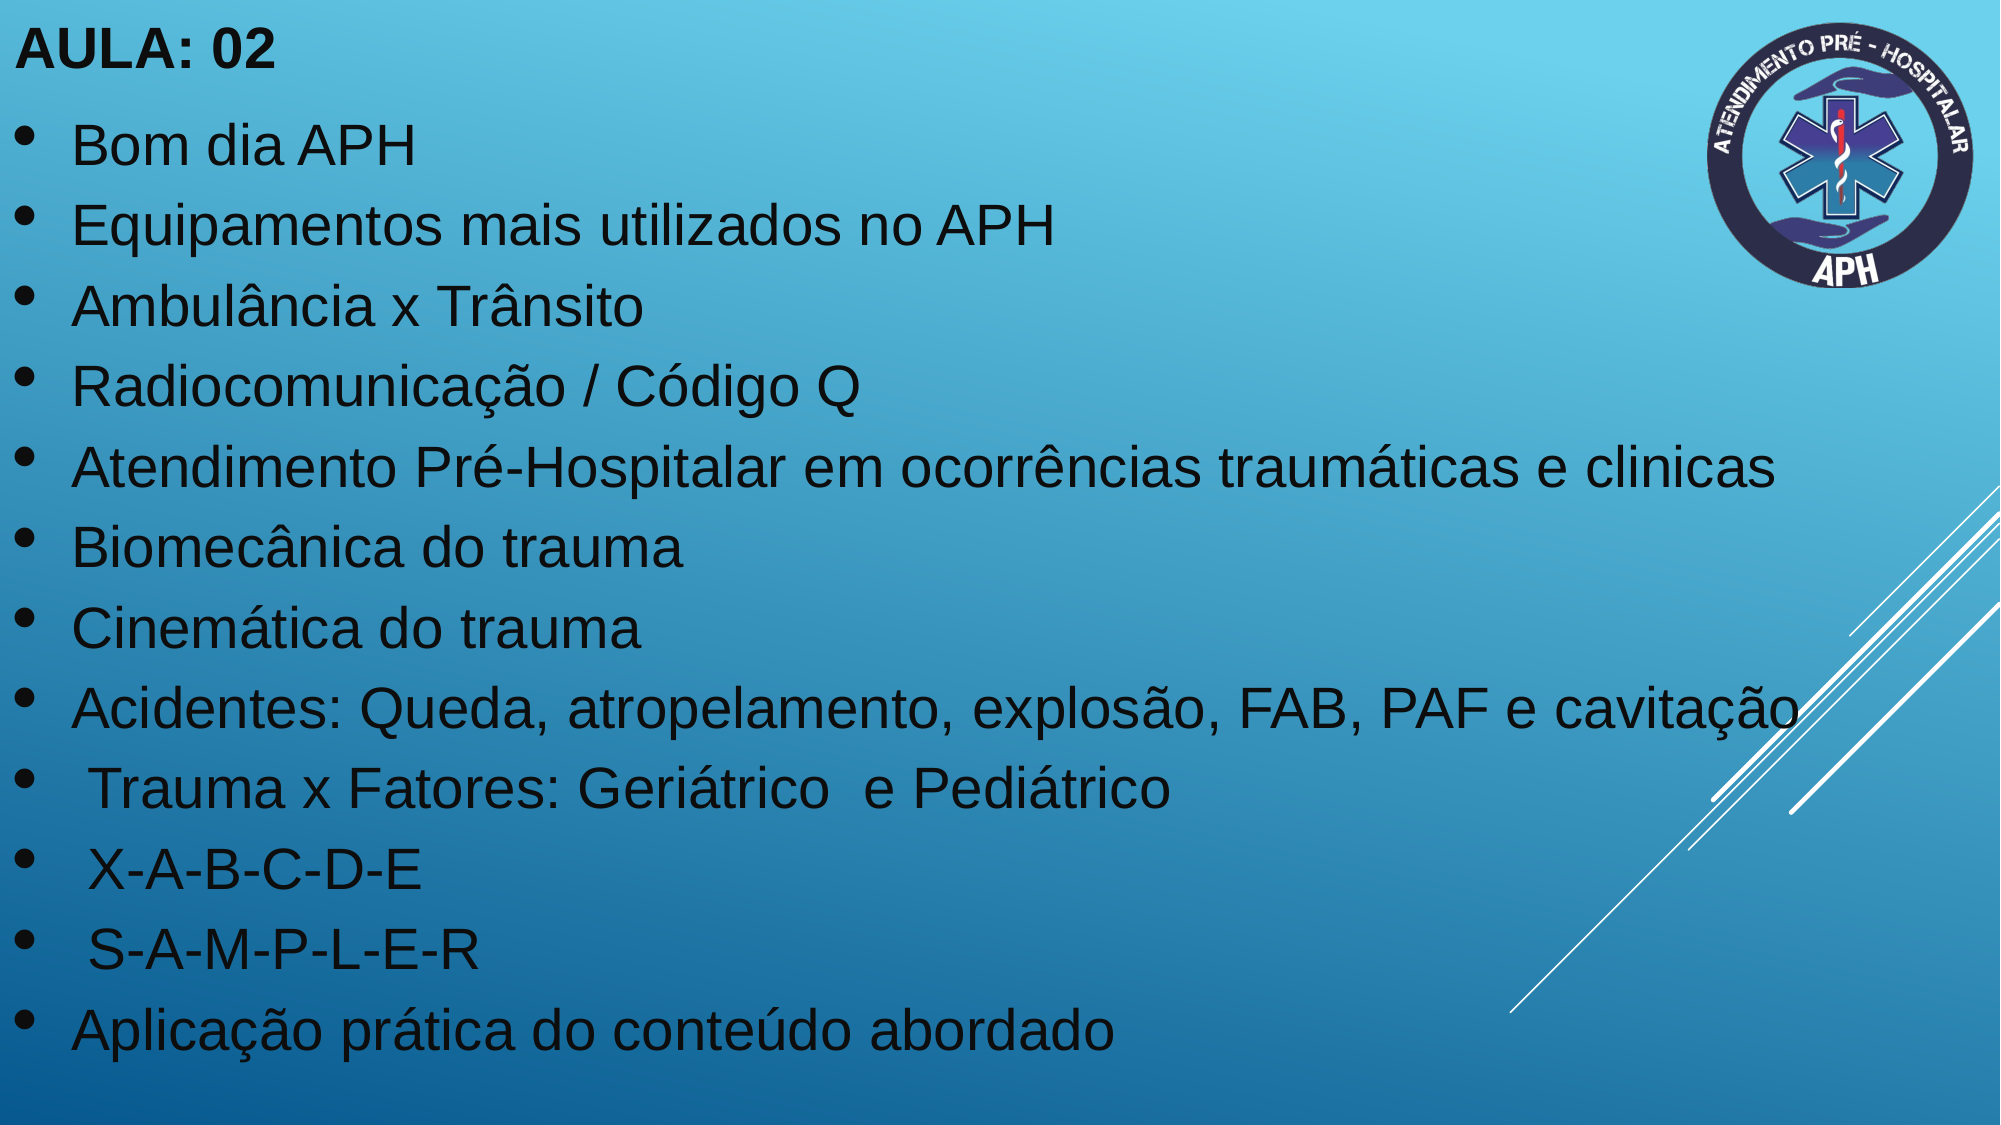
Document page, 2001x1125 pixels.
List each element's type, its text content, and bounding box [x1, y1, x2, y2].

picture [1707, 22, 1977, 288]
text_box AULA: 02 Bom dia APH Equipamentos mais utilizados no APH Ambulância x Trânsito Radiocomunicação / Código Q Atendimento Pré-Hospitalar em ocorrências traumáticas e clinicas Biomecânica do trauma Cinemática do trauma Acidentes: Queda, atropelamento, explosão, FAB, PAF e cavitação Trauma x Fatores: Geriátrico e Pediátrico X-A-B-C-D-E S-A-M-P-L-E-R Aplicação prática do conteúdo abordado [0, 0, 2000, 1125]
